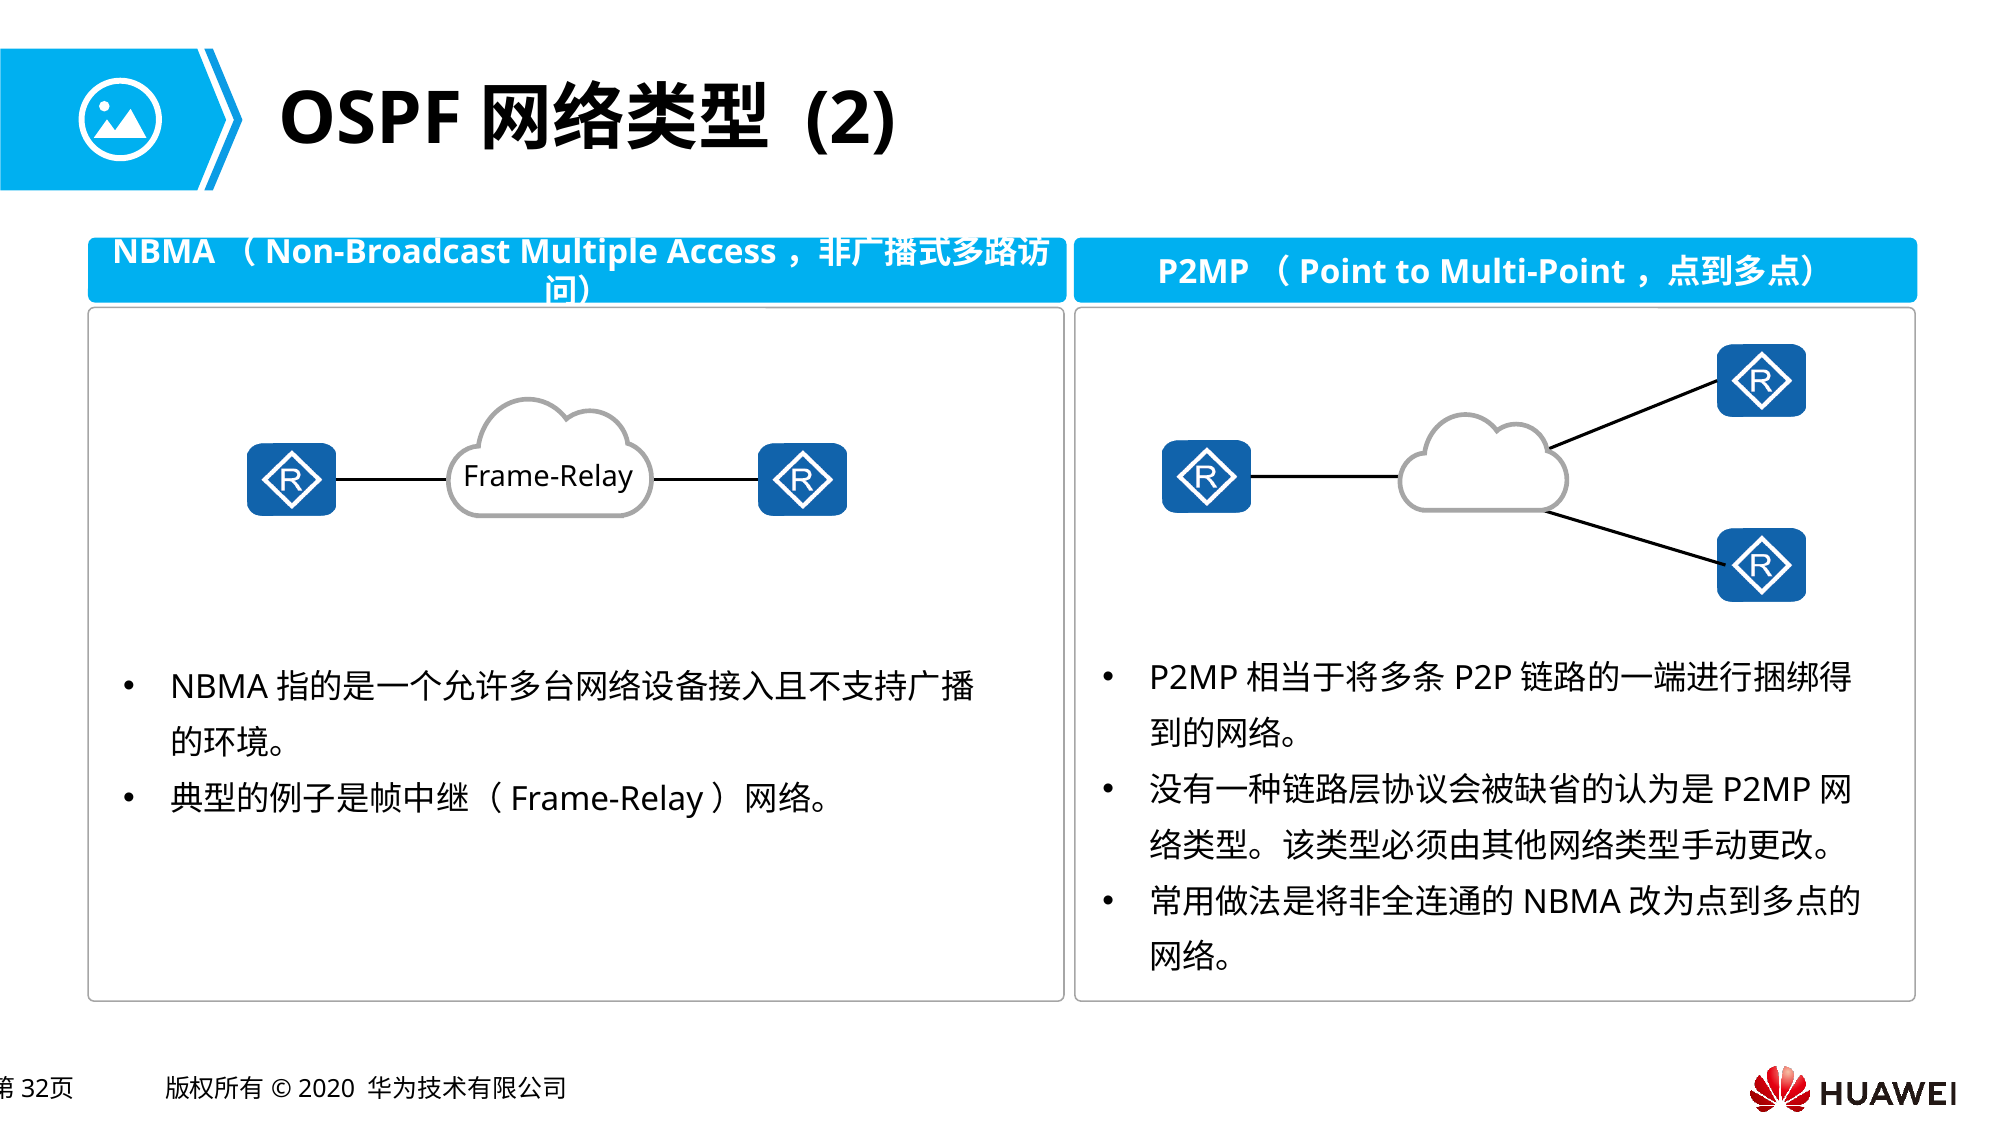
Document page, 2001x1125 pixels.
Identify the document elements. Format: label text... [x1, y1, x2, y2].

picture [758, 443, 847, 516]
text_box NBMA（Non-Broadcast Multiple Access，非广播式多路访问） [86, 236, 1068, 304]
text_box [1547, 380, 1718, 450]
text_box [1542, 510, 1726, 566]
text_box Frame-Relay [448, 450, 652, 479]
text_box [87, 306, 1066, 1003]
text_box P2MP（Point to Multi-Point，点到多点） [1072, 236, 1919, 304]
text_box [452, 500, 647, 517]
title OSPF网络类型 (2) [261, 67, 1874, 173]
text_box P2MP相当于将多条P2P链路的一端进行捆绑得到的网络。 没有一种链路层协议会被缺省的认为是P2MP网络类型。该类型必须由其他网络类型手动更改。 常用做法是将非全连通的NBMA改为点到多点的网络。 [1087, 633, 1892, 983]
picture [1717, 528, 1806, 602]
picture [247, 443, 336, 516]
picture [1162, 440, 1251, 513]
text_box [463, 398, 641, 450]
text_box [1073, 306, 1917, 1003]
picture [1717, 344, 1806, 417]
text_box [1398, 413, 1568, 512]
text_box NBMA指的是一个允许多台网络设备接入且不支持广播的环境。 典型的例子是帧中继（Frame-Relay）网络。 [108, 642, 1015, 825]
text_box Frame-Relay [448, 480, 652, 500]
picture [1750, 1066, 1956, 1112]
